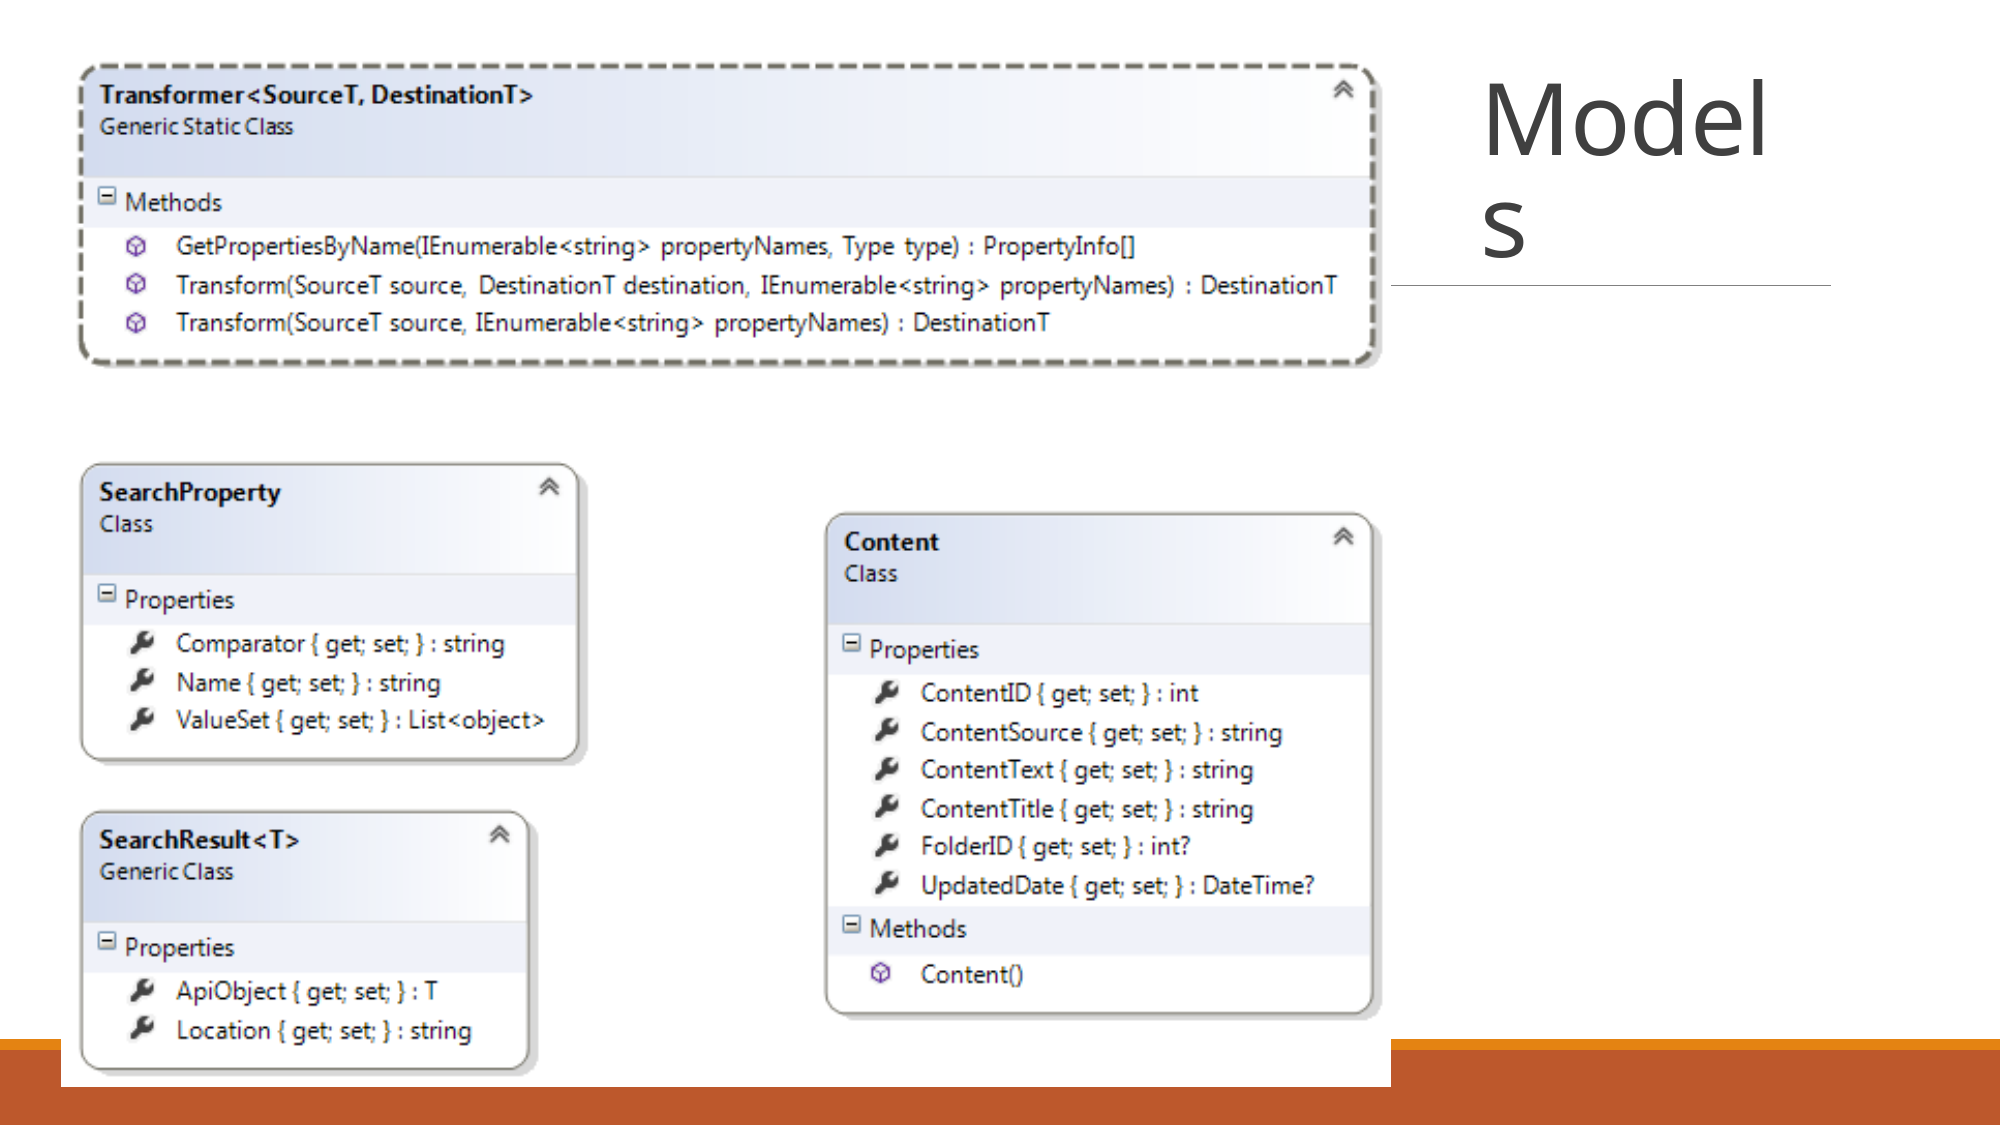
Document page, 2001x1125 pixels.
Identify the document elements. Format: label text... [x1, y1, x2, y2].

picture [60, 46, 1392, 1088]
title Models [1465, 47, 1830, 285]
